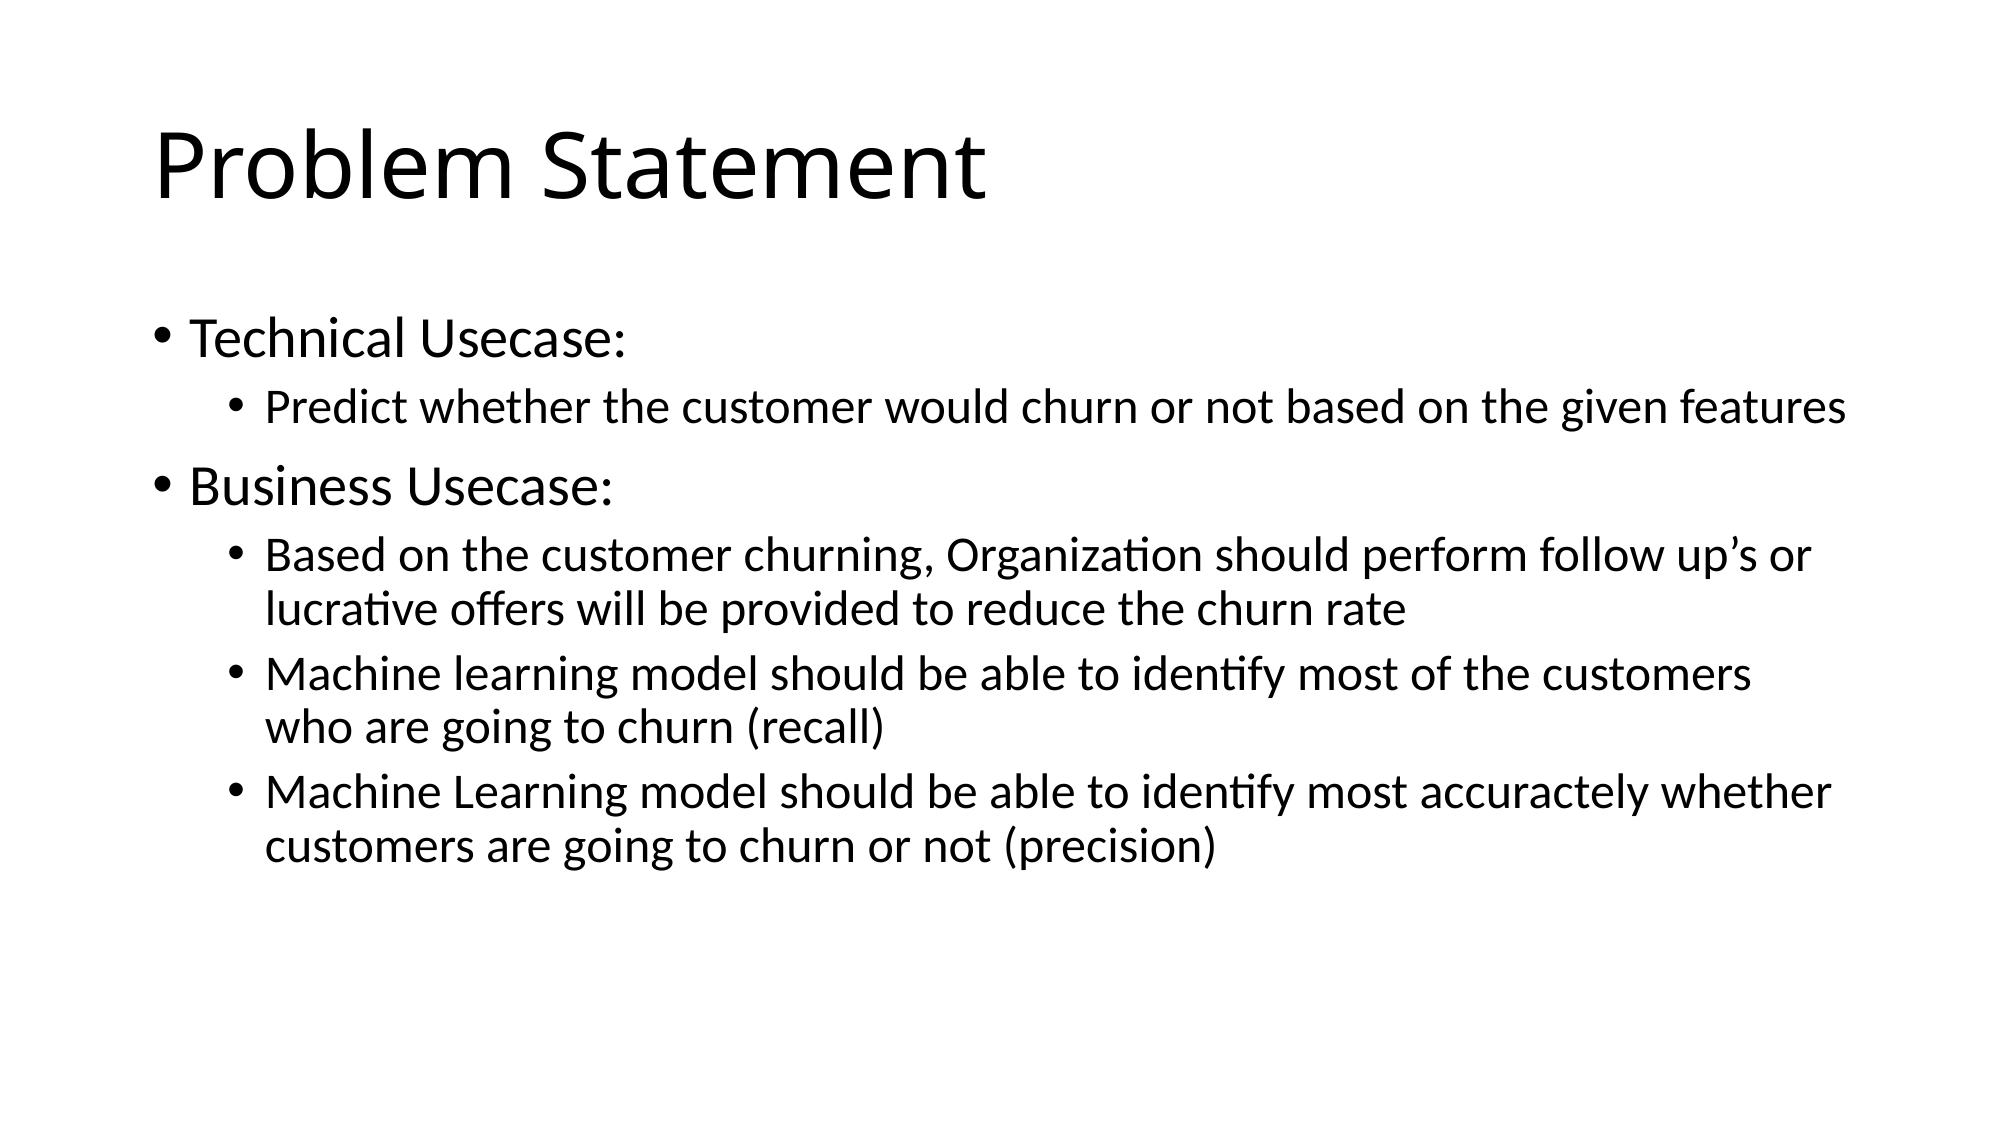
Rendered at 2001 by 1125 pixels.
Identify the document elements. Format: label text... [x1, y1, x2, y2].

title Problem Statement [137, 59, 1863, 278]
list Technical Usecase: Predict whether the customer would churn or not based on the given features Business Usecase: Based on the customer churning, Organization should perform follow up’s or lucrative offers will be provided to reduce the churn rate Machine learning model should be able to identify most of the customers who are going to churn (recall) Machine Learning model should be able to identify most accuractely whether customers are going to churn or not (precision) [137, 299, 1863, 1014]
